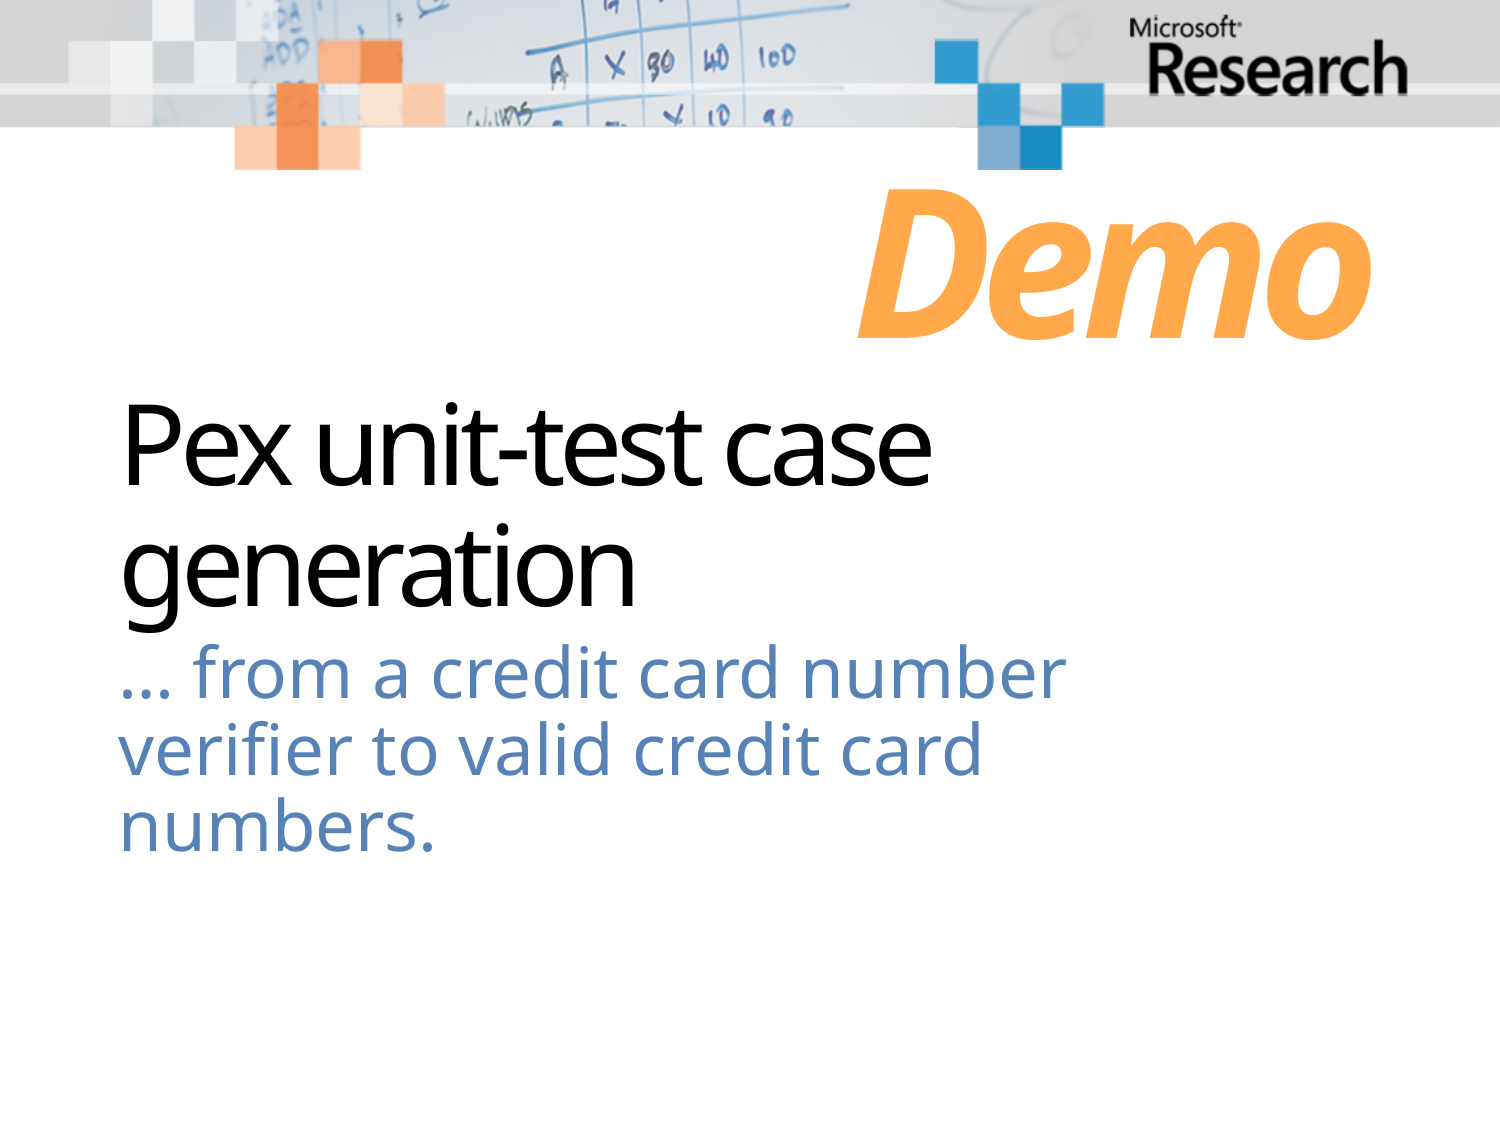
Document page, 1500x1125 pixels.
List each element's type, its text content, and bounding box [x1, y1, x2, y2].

title Pex unit-test case generation [118, 387, 1381, 512]
list Demo [224, 155, 1380, 384]
subtitle … from a credit card number verifier to valid credit card numbers. [118, 712, 1275, 868]
picture [0, 0, 1500, 170]
